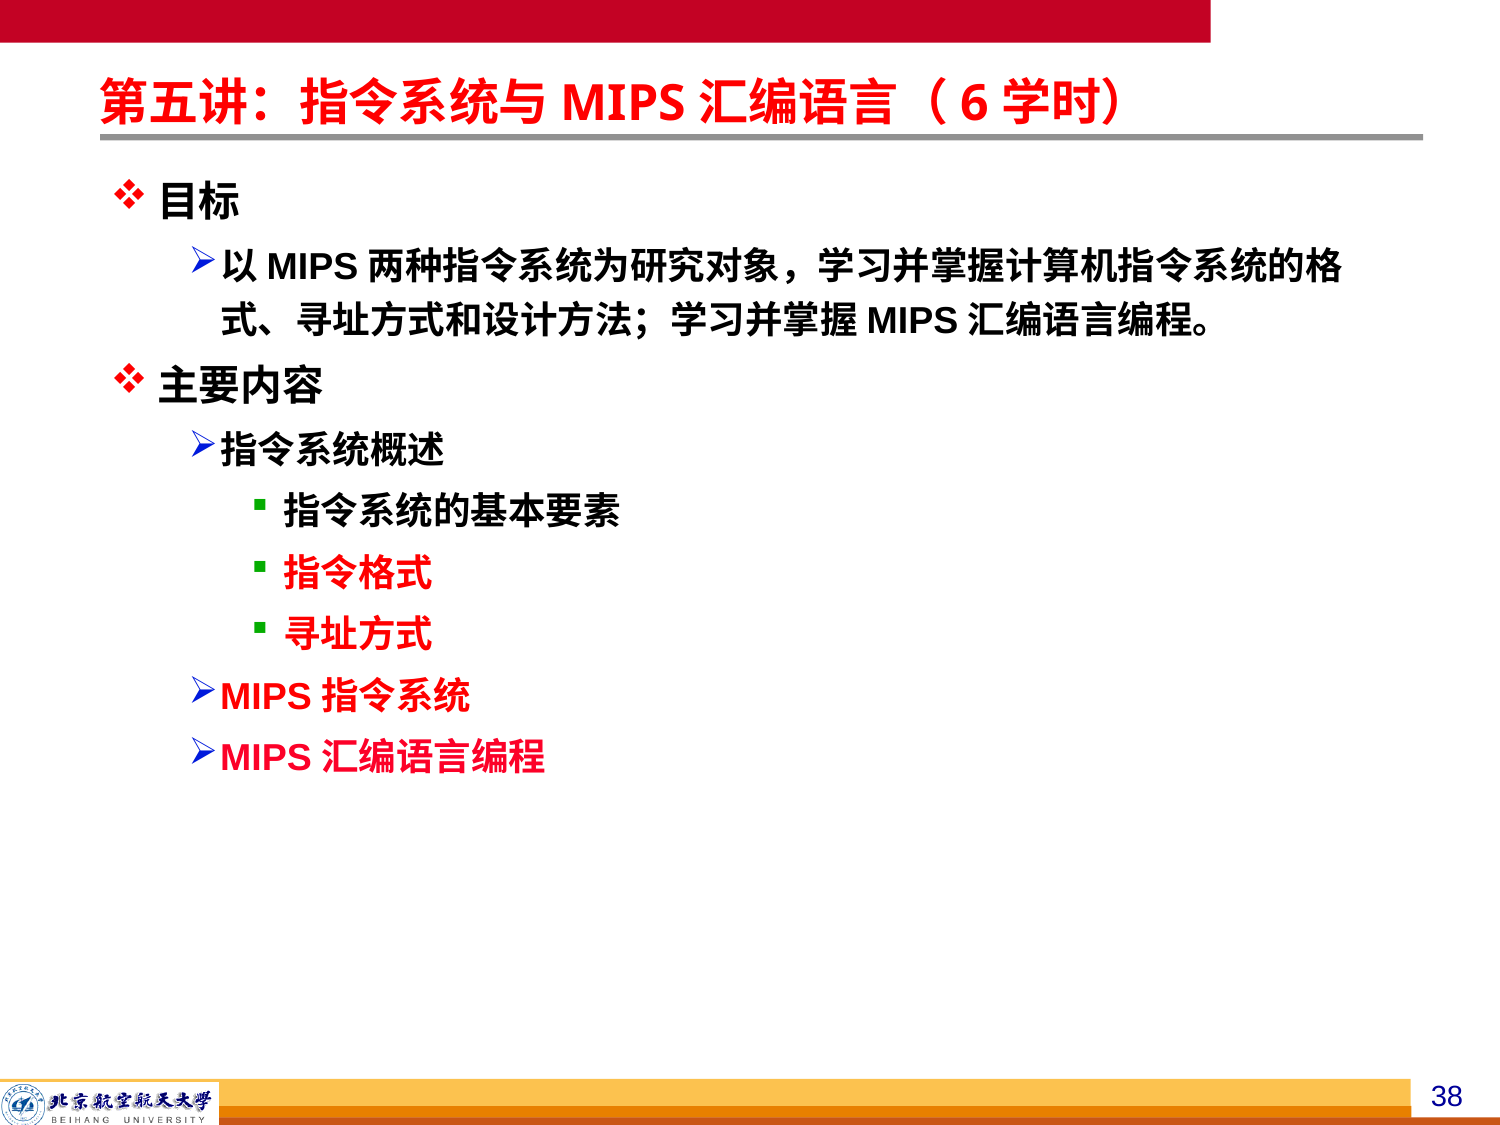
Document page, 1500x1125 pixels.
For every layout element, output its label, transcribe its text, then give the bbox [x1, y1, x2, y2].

list 目标 以MIPS两种指令系统为研究对象，学习并掌握计算机指令系统的格式、寻址方式和设计方法；学习并掌握MIPS汇编语言编程。 主要内容 指令系统概述 指令系统的基本要素 指令格式 寻址方式 MIPS指令系统 MIPS汇编语言编程 [99, 148, 1424, 808]
title 第五讲：指令系统与MIPS汇编语言（6学时） [87, 54, 1223, 136]
picture [0, 1082, 219, 1125]
